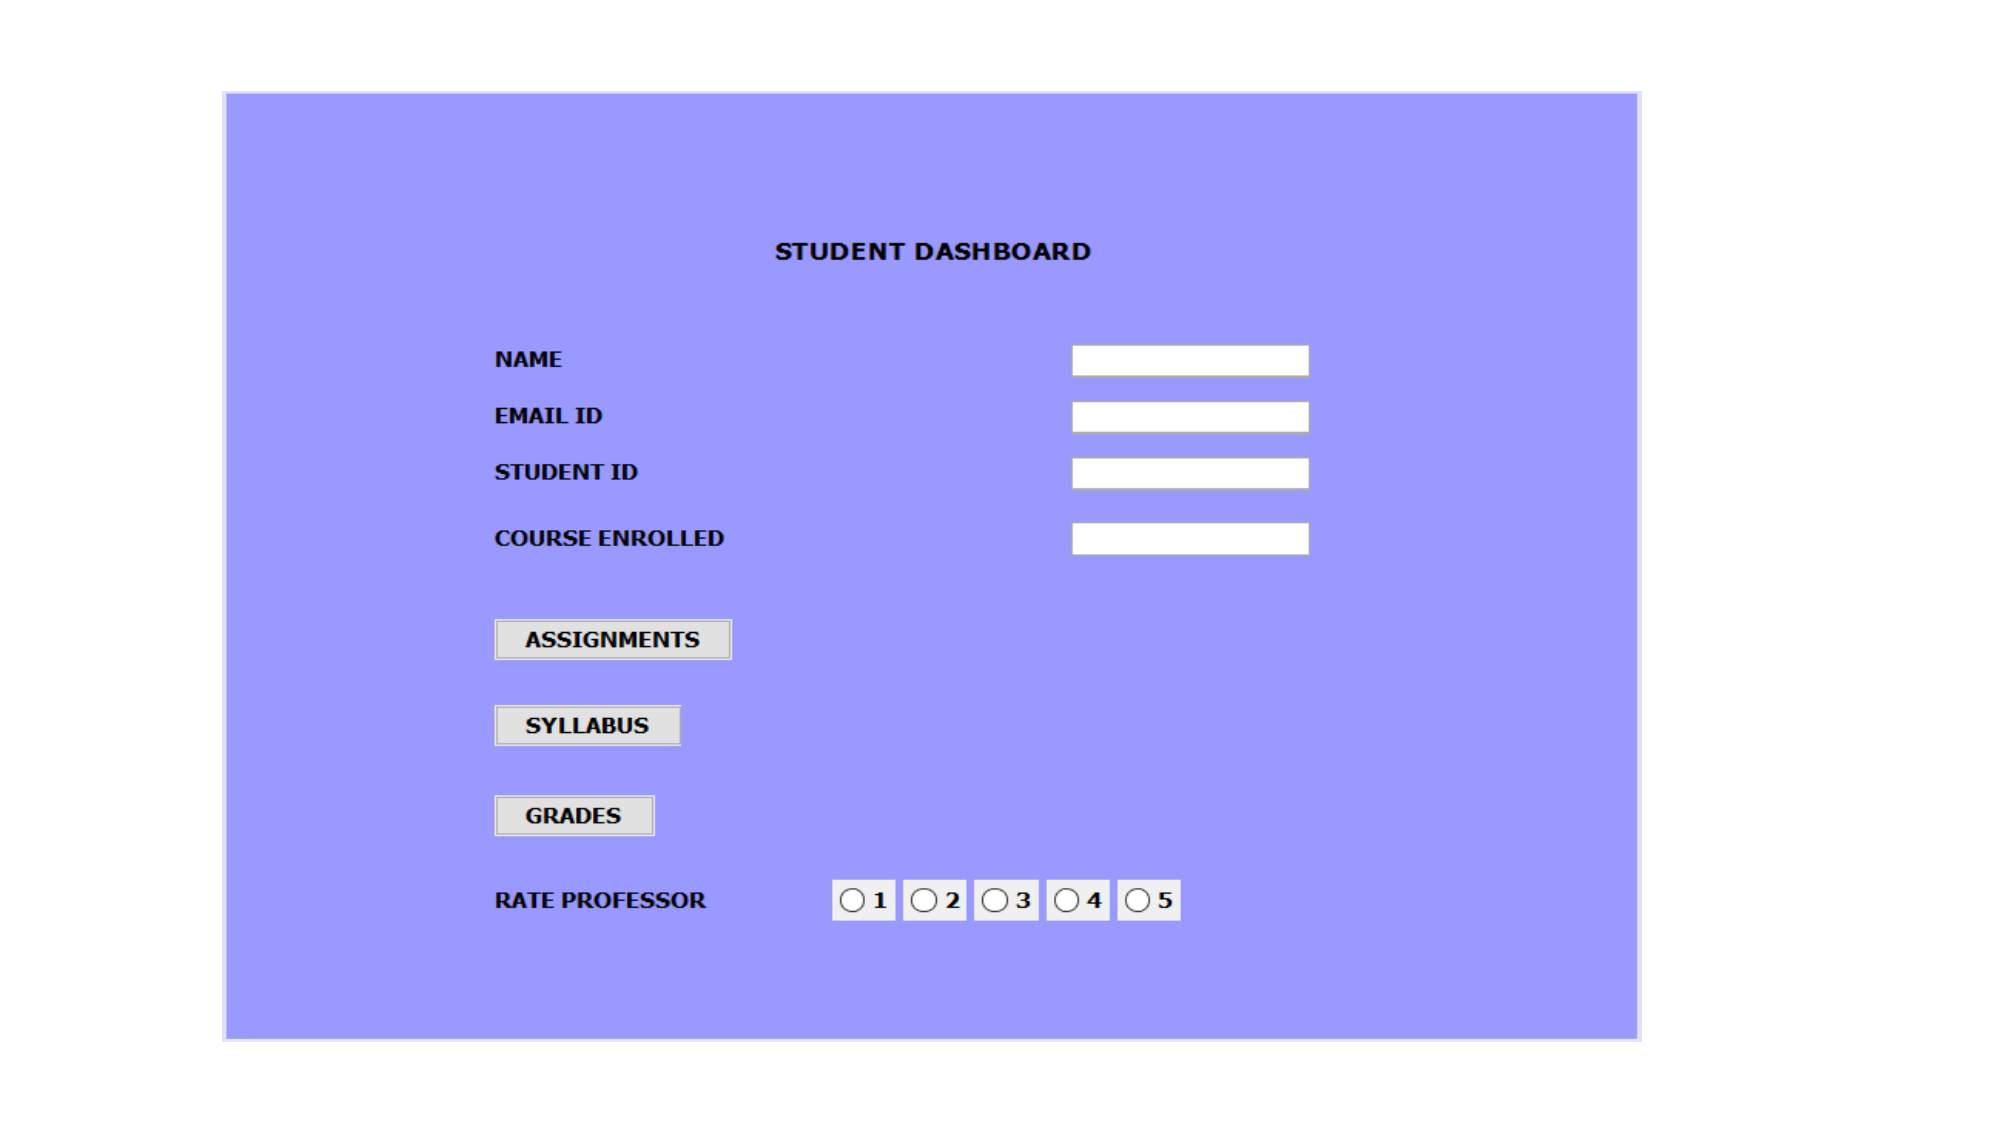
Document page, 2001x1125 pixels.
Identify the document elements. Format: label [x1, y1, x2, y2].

picture [222, 91, 1642, 1042]
